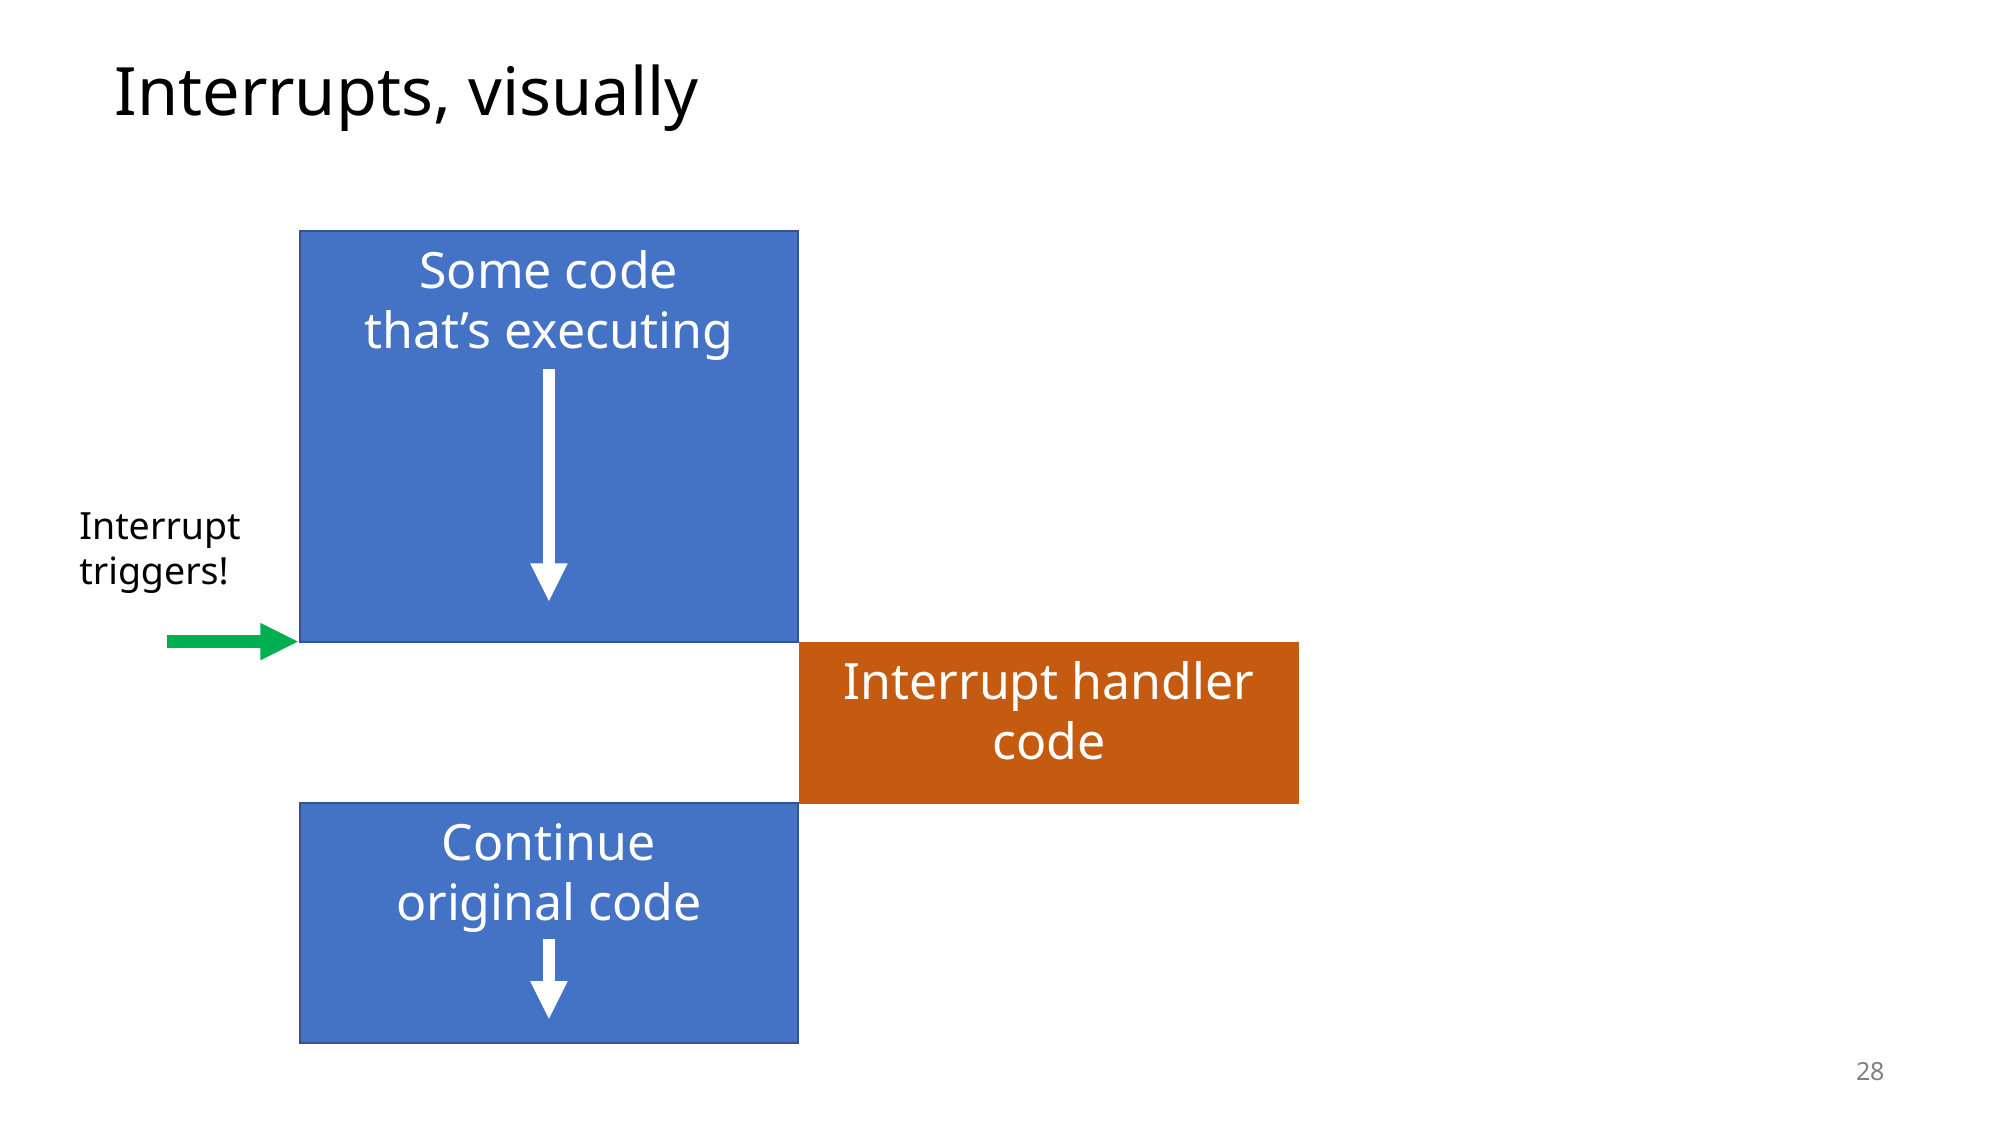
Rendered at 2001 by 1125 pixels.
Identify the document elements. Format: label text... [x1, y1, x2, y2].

text_box Continue original code [299, 802, 799, 1044]
text_box Interrupt handler code [799, 642, 1299, 804]
text_box Interrupt triggers! [64, 494, 300, 600]
slide_number 28 [1749, 1042, 1900, 1103]
text_box Some code that’s executing [299, 230, 799, 643]
title Interrupts, visually [99, 37, 1900, 150]
